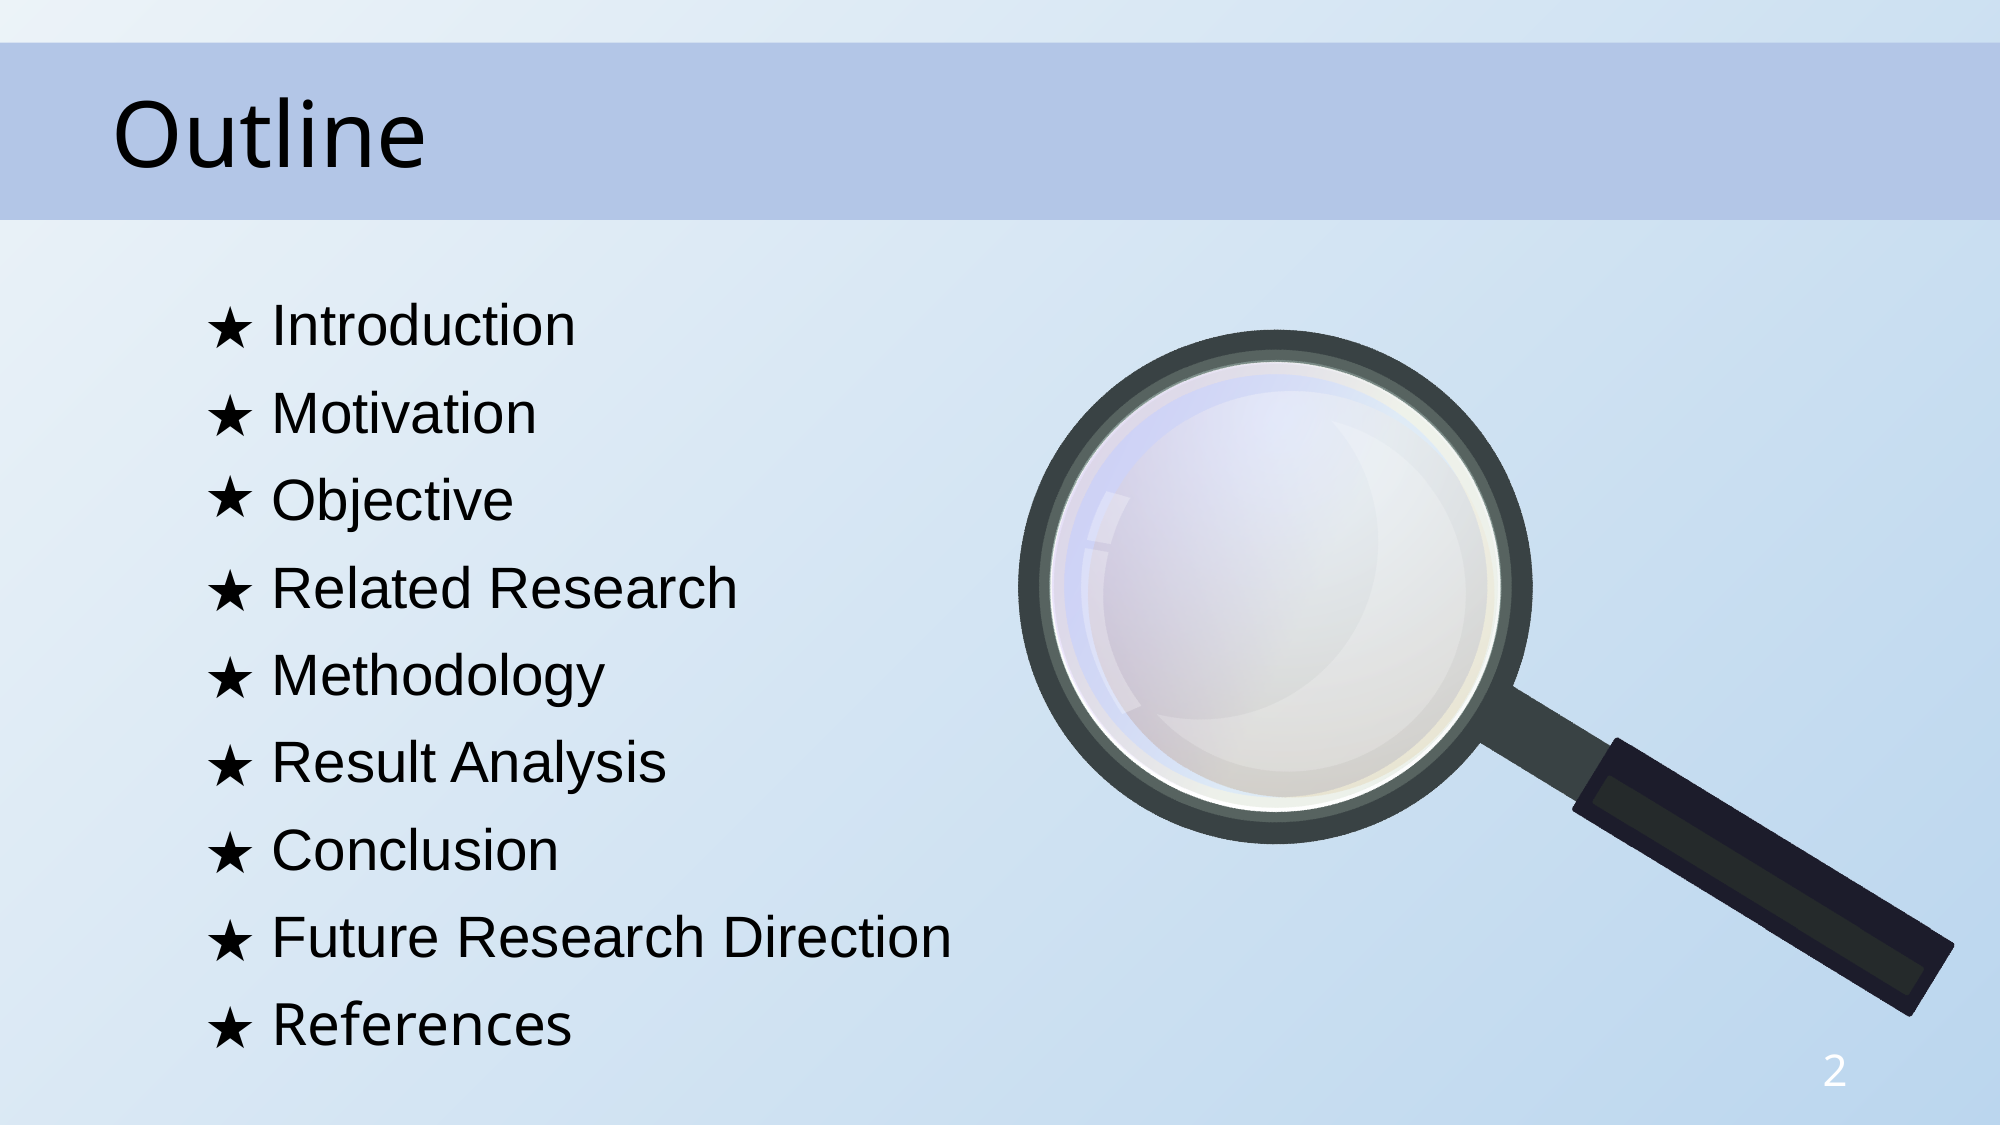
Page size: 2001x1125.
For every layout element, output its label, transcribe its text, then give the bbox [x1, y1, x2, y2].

picture [1710, 38, 1721, 42]
text_box Introduction Motivation Objective Related Research Methodology Result Analysis Conclusion Future Research Direction References [181, 262, 881, 1065]
text_box Outline [96, 48, 1458, 227]
picture [741, 183, 2000, 1125]
text_box [0, 42, 2000, 220]
